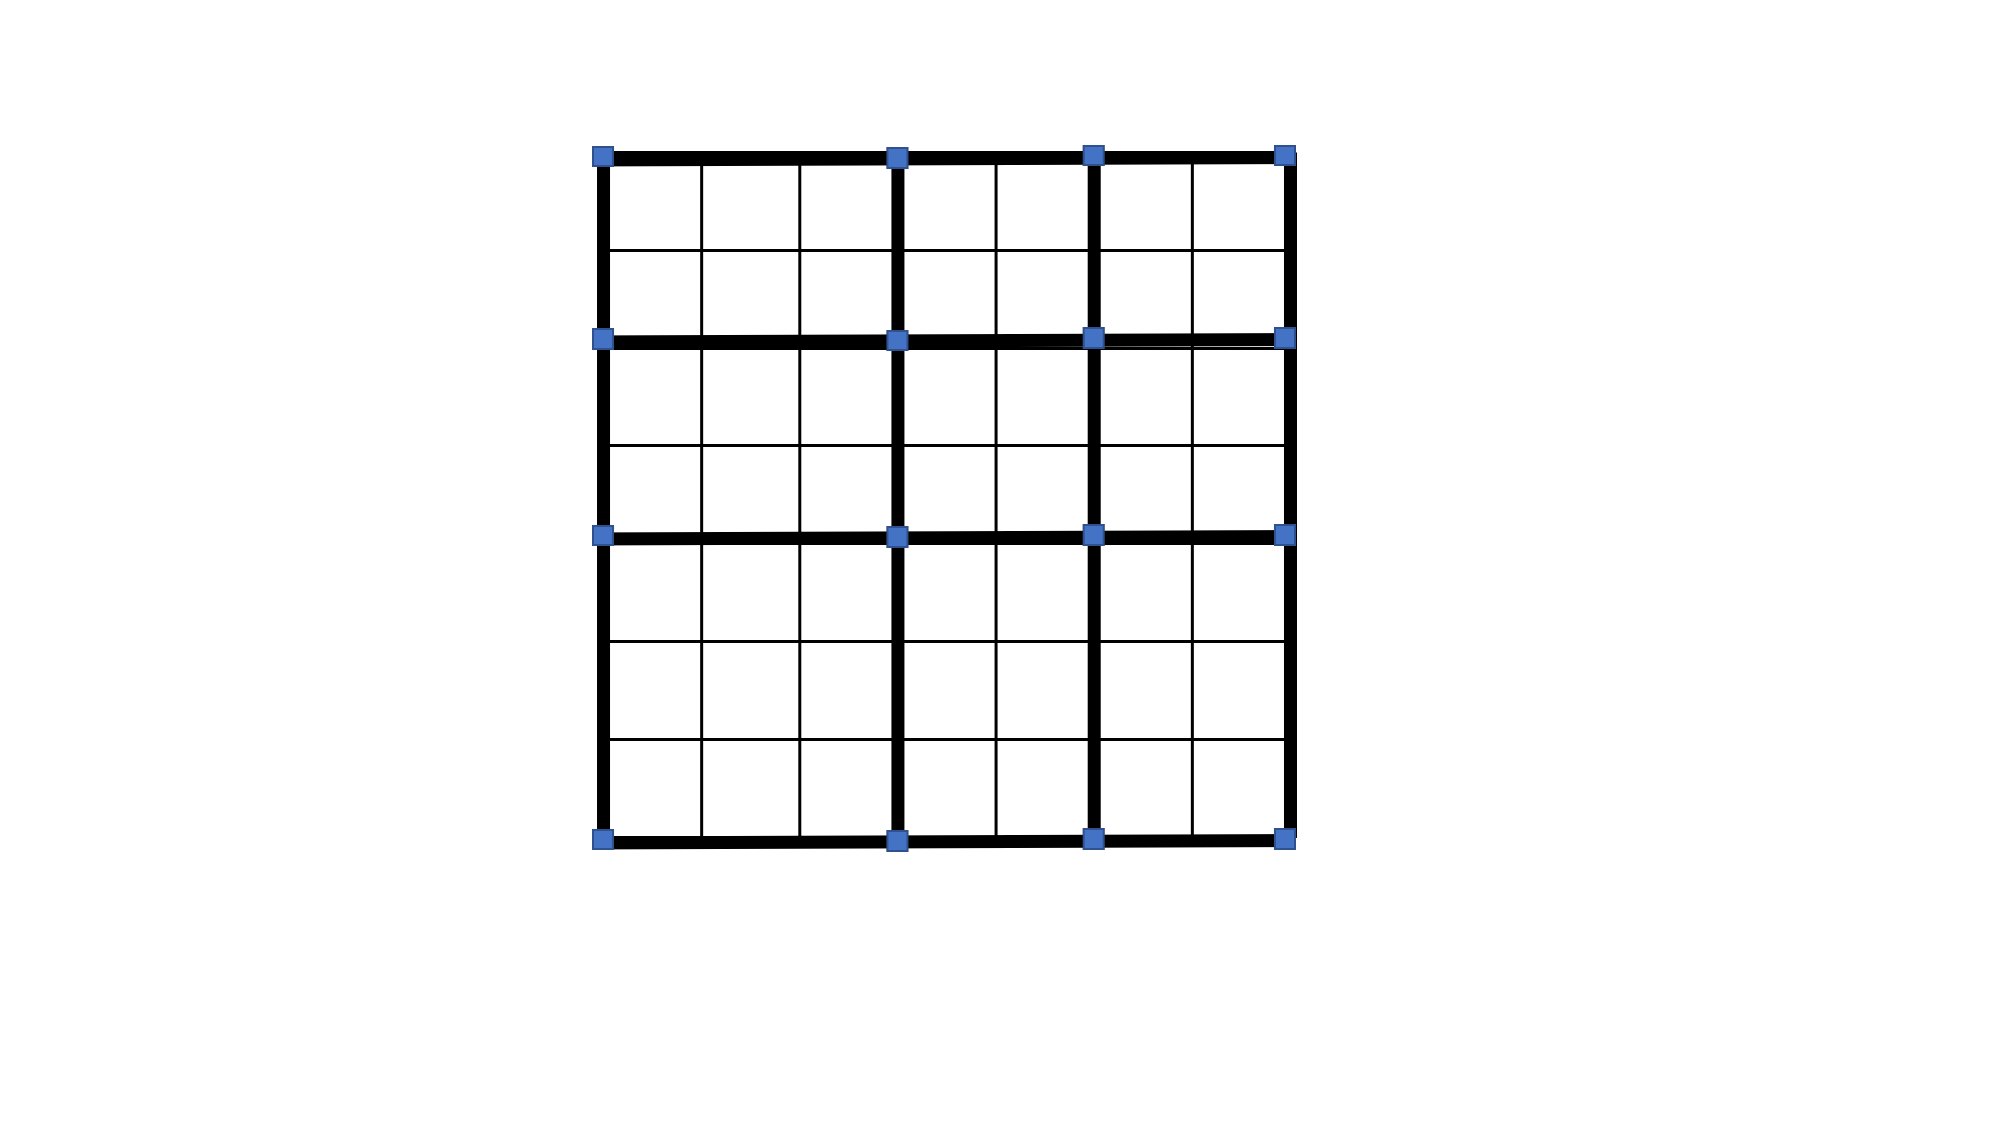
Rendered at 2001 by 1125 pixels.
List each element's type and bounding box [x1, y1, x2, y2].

picture [592, 145, 1297, 853]
